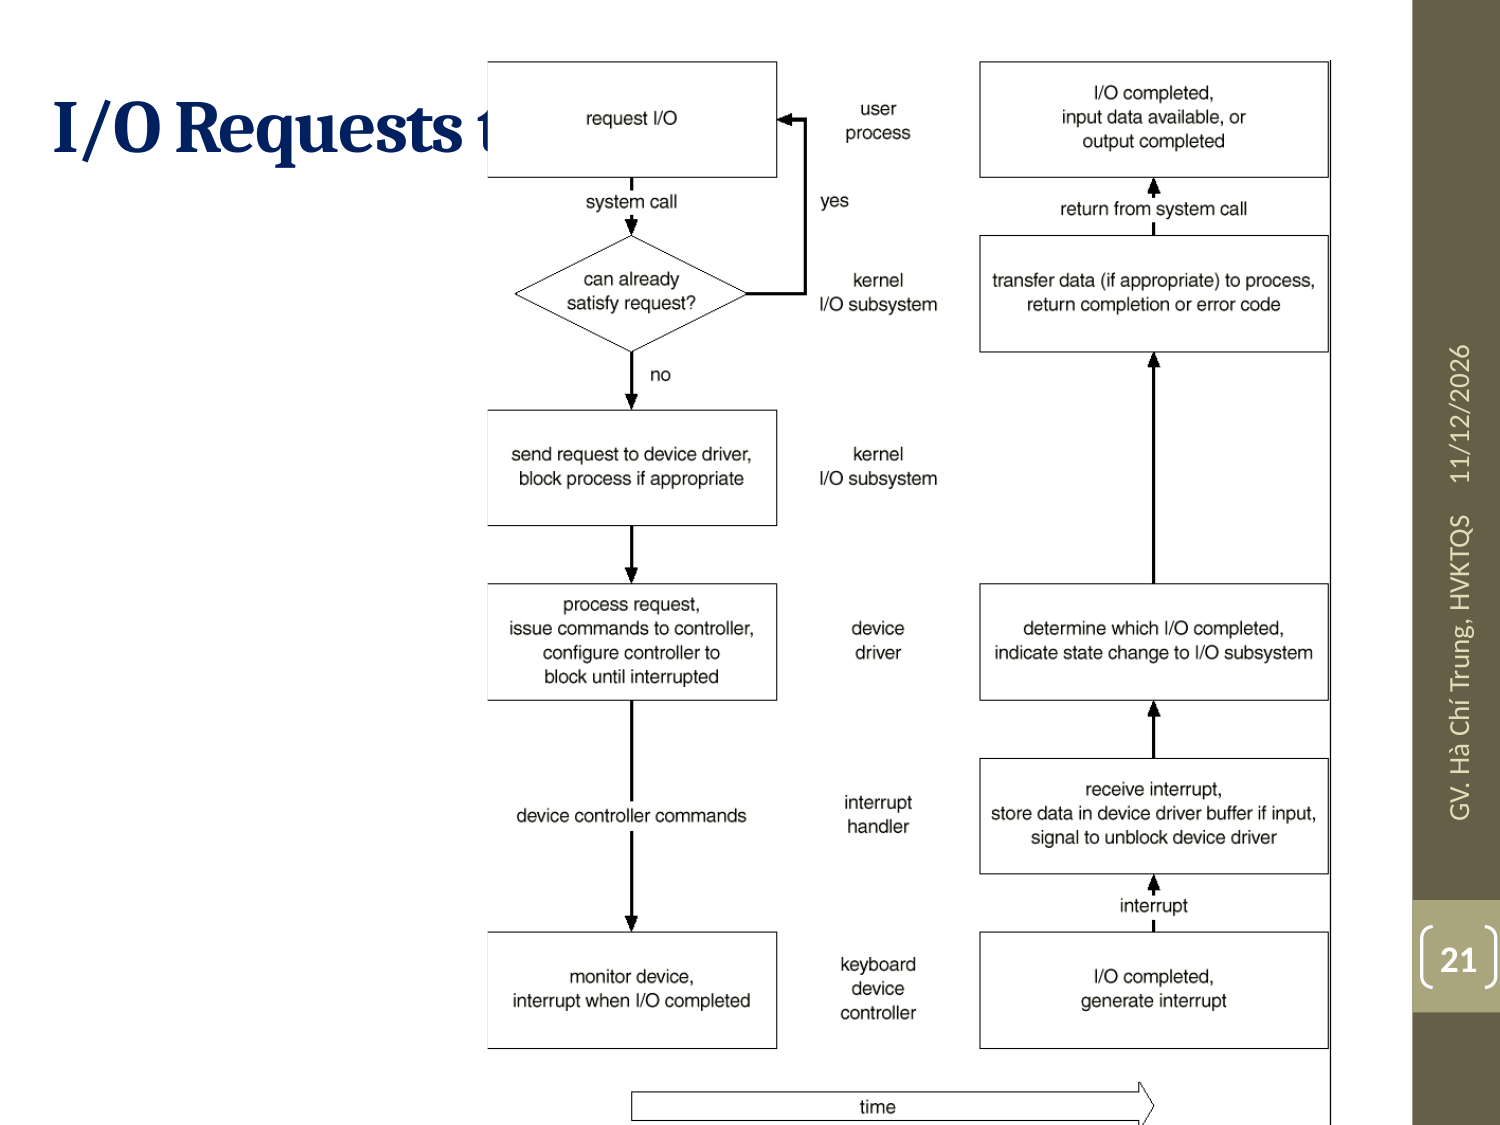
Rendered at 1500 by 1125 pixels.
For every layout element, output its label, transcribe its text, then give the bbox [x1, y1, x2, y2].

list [486, 59, 1332, 1125]
footer GV. Hà Chí Trung, HVKTQS [1427, 500, 1488, 889]
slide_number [1427, 100, 1488, 500]
slide_number 21 [1420, 925, 1498, 990]
title I/O Requests to Hardware Operations [37, 45, 1375, 200]
